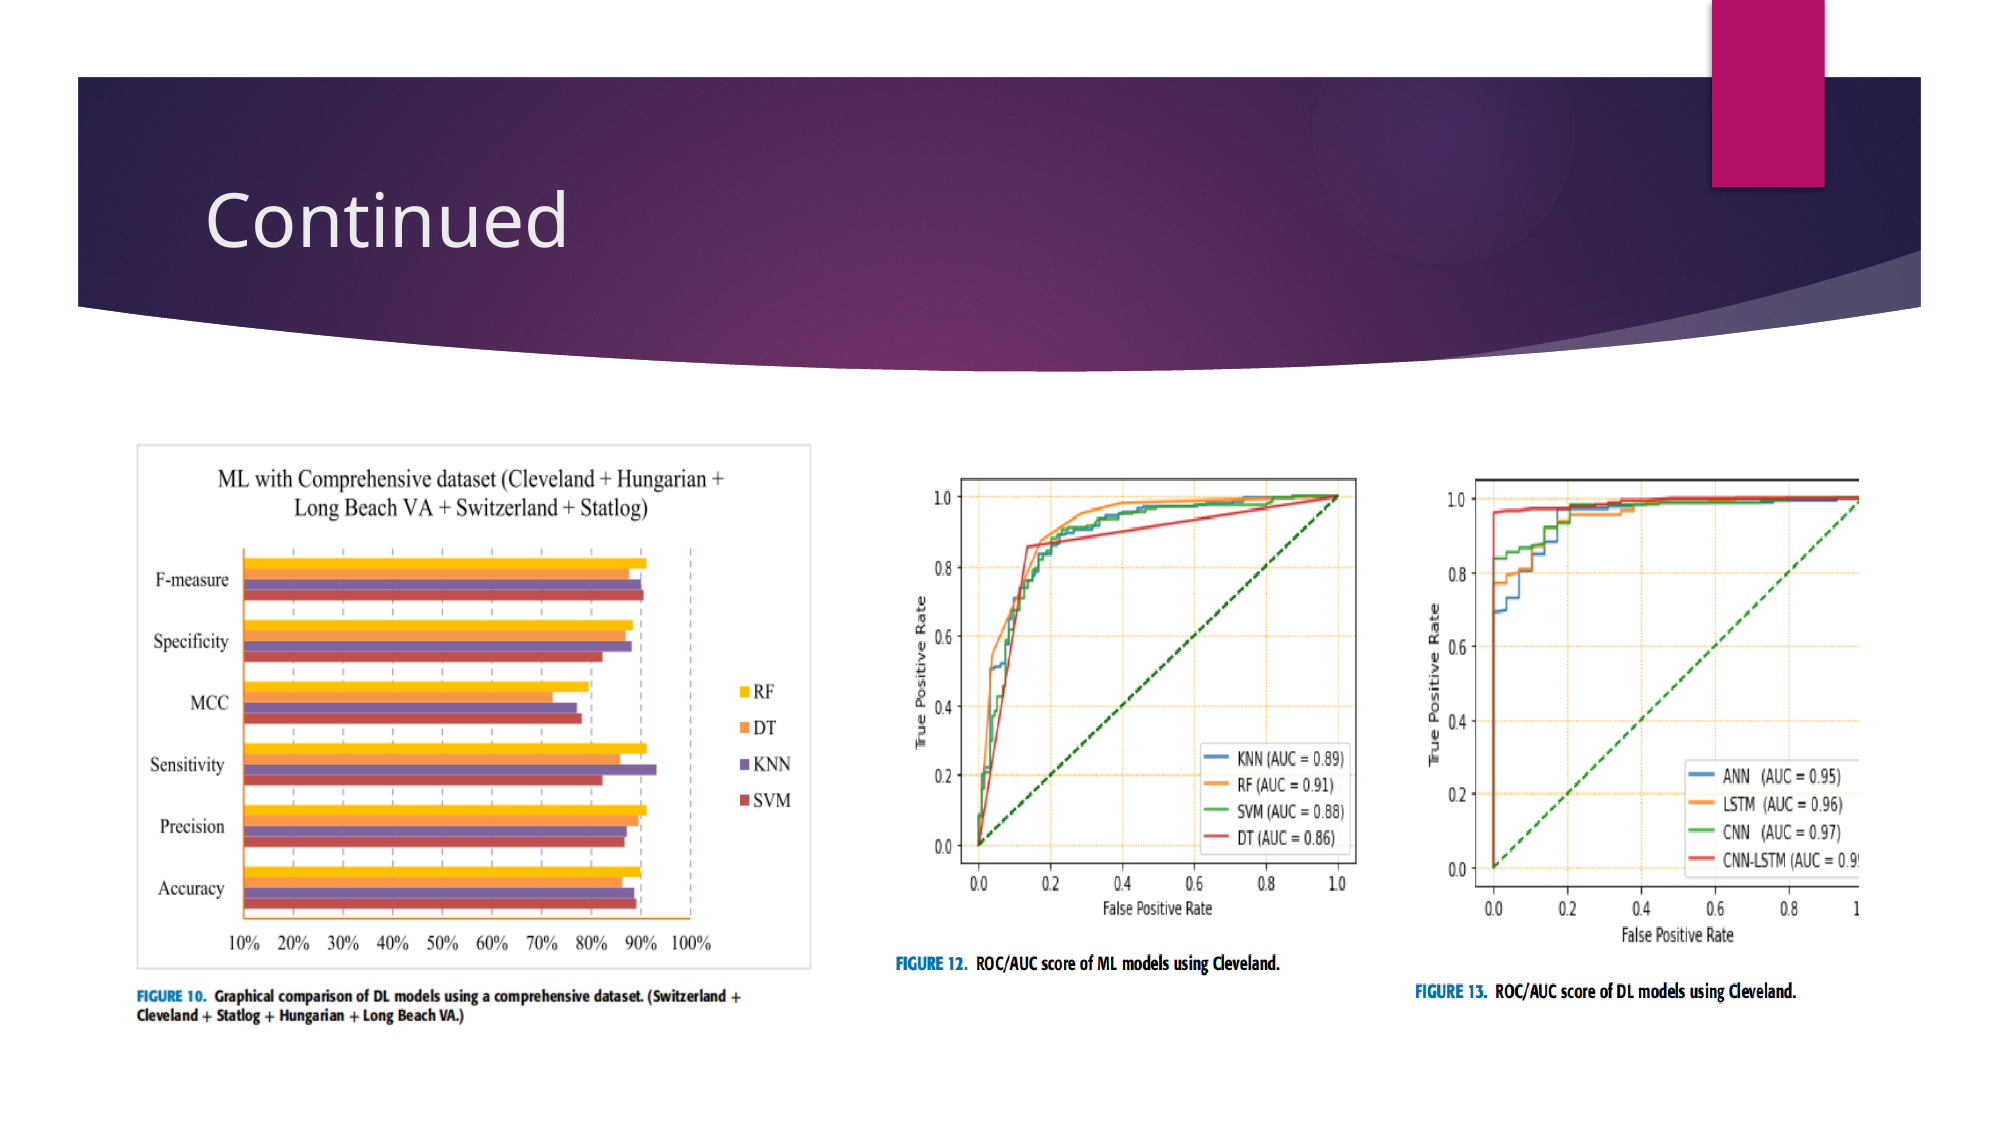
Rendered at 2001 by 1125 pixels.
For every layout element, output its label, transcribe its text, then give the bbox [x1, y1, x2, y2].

picture [102, 421, 841, 1032]
picture [857, 452, 1859, 1032]
title Continued [189, 159, 1627, 276]
